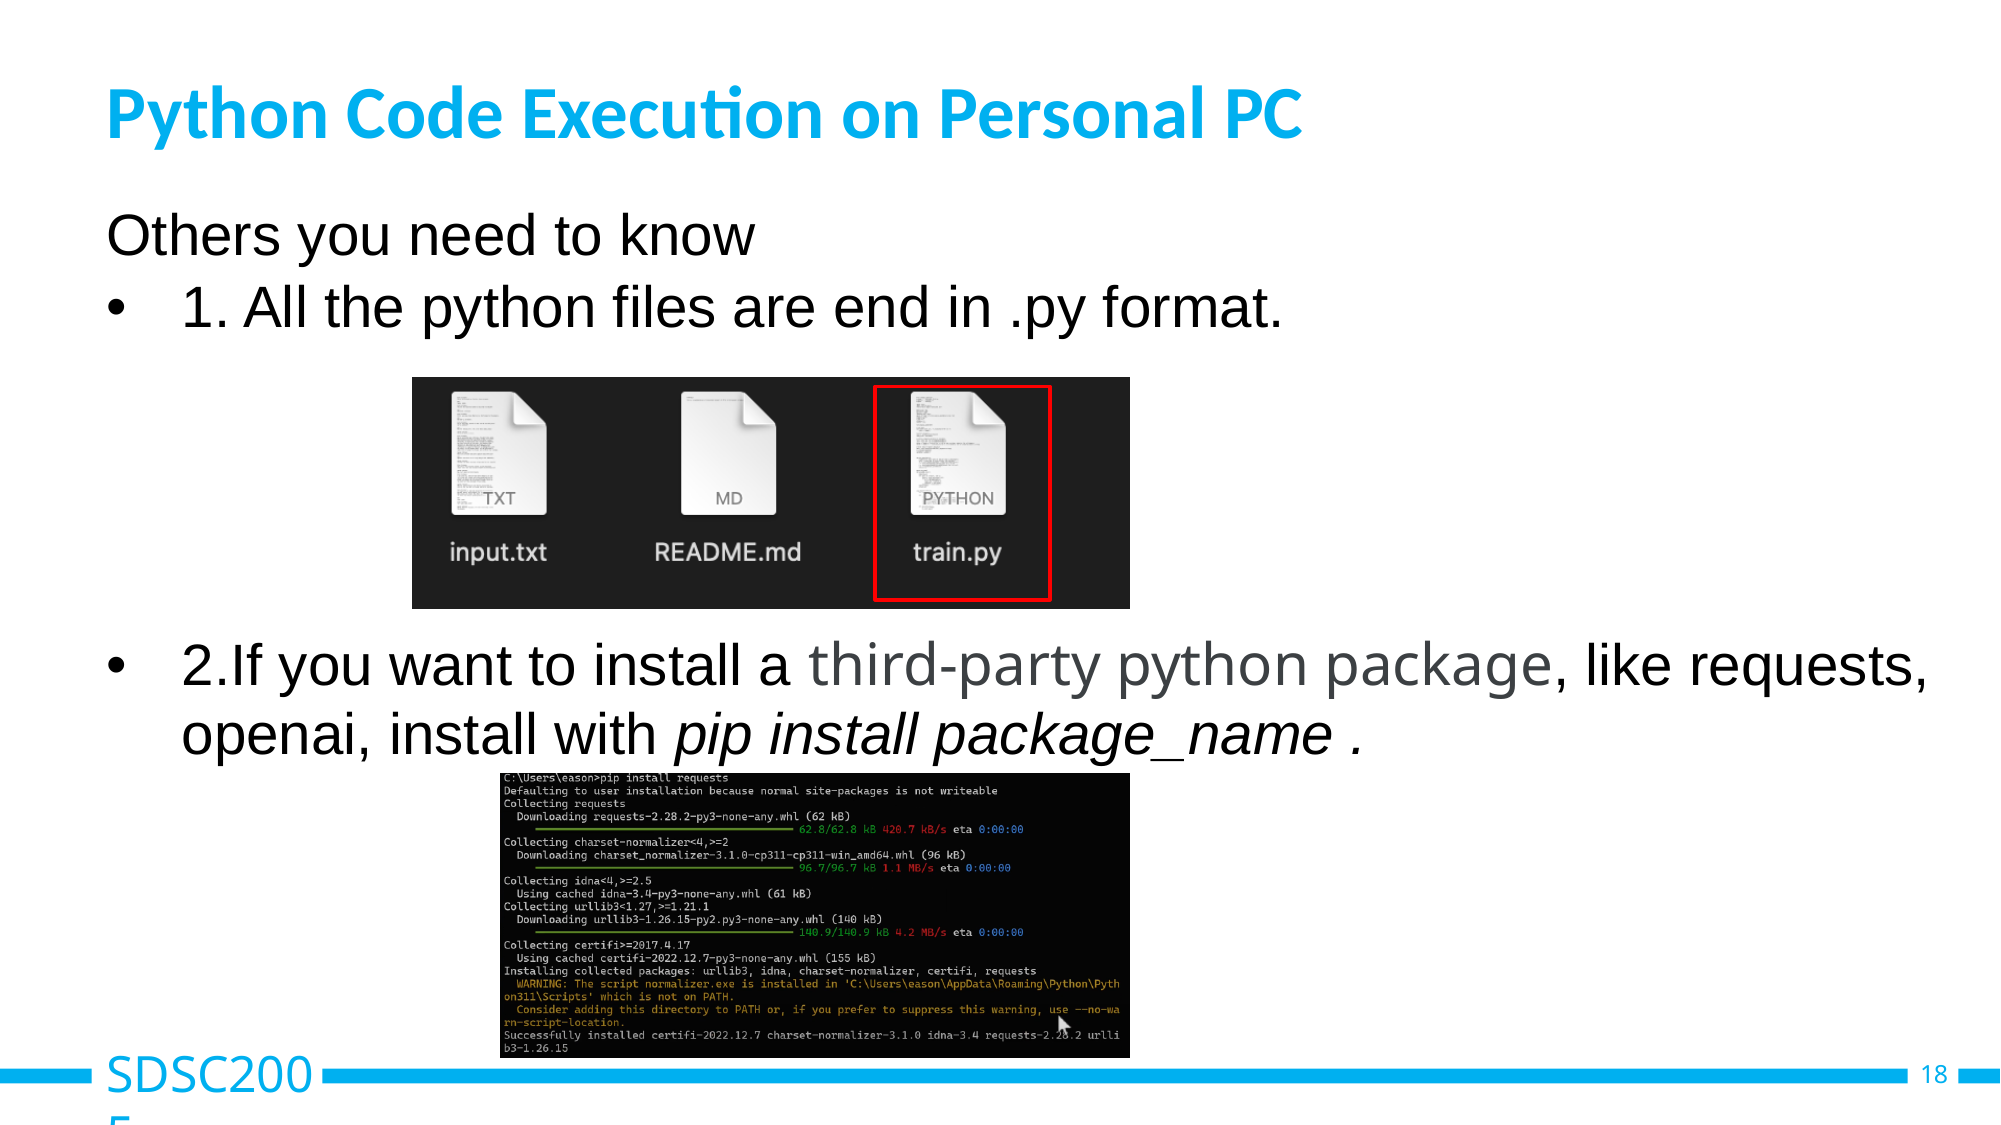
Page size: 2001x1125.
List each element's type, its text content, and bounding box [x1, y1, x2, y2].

footer SDSC2005 [104, 1040, 338, 1125]
picture [412, 377, 1130, 609]
text_box Others you need to know 1. All the python files are end in .py format. 2.If you want to install a third-party python package, like requests, openai, install with pip install package_name . [104, 198, 1954, 769]
picture [499, 773, 1130, 1059]
title Python Code Execution on Personal PC [104, 61, 1854, 198]
slide_number 18 [1913, 1058, 1954, 1093]
